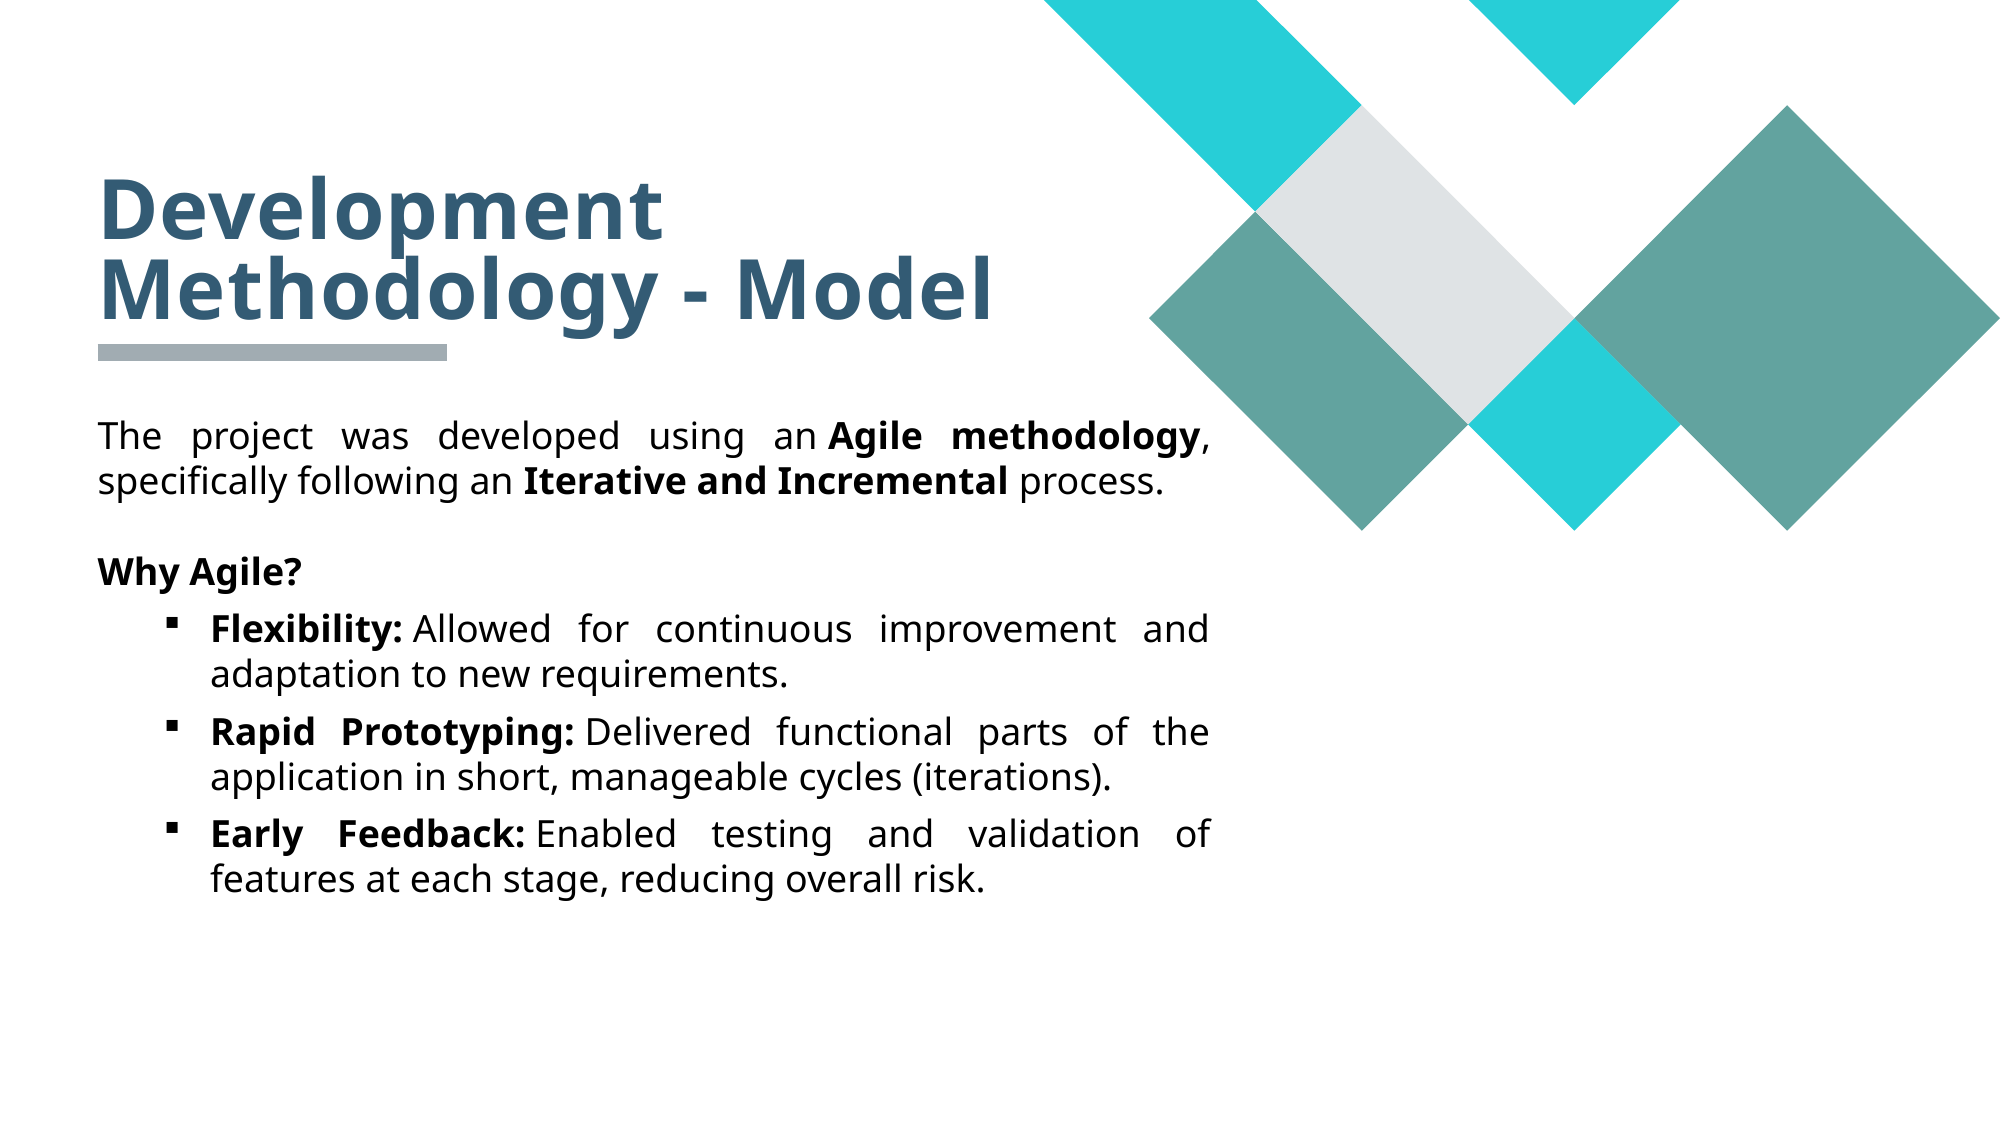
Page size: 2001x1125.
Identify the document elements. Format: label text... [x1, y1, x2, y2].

list The project was developed using an Agile methodology, specifically following an Iterative and Incremental process. Why Agile? Flexibility: Allowed for continuous improvement and adaptation to new requirements. Rapid Prototyping: Delivered functional parts of the application in short, manageable cycles (iterations). Early Feedback: Enabled testing and validation of features at each stage, reducing overall risk. [97, 374, 1211, 983]
title Development Methodology - Model [97, 142, 1116, 336]
